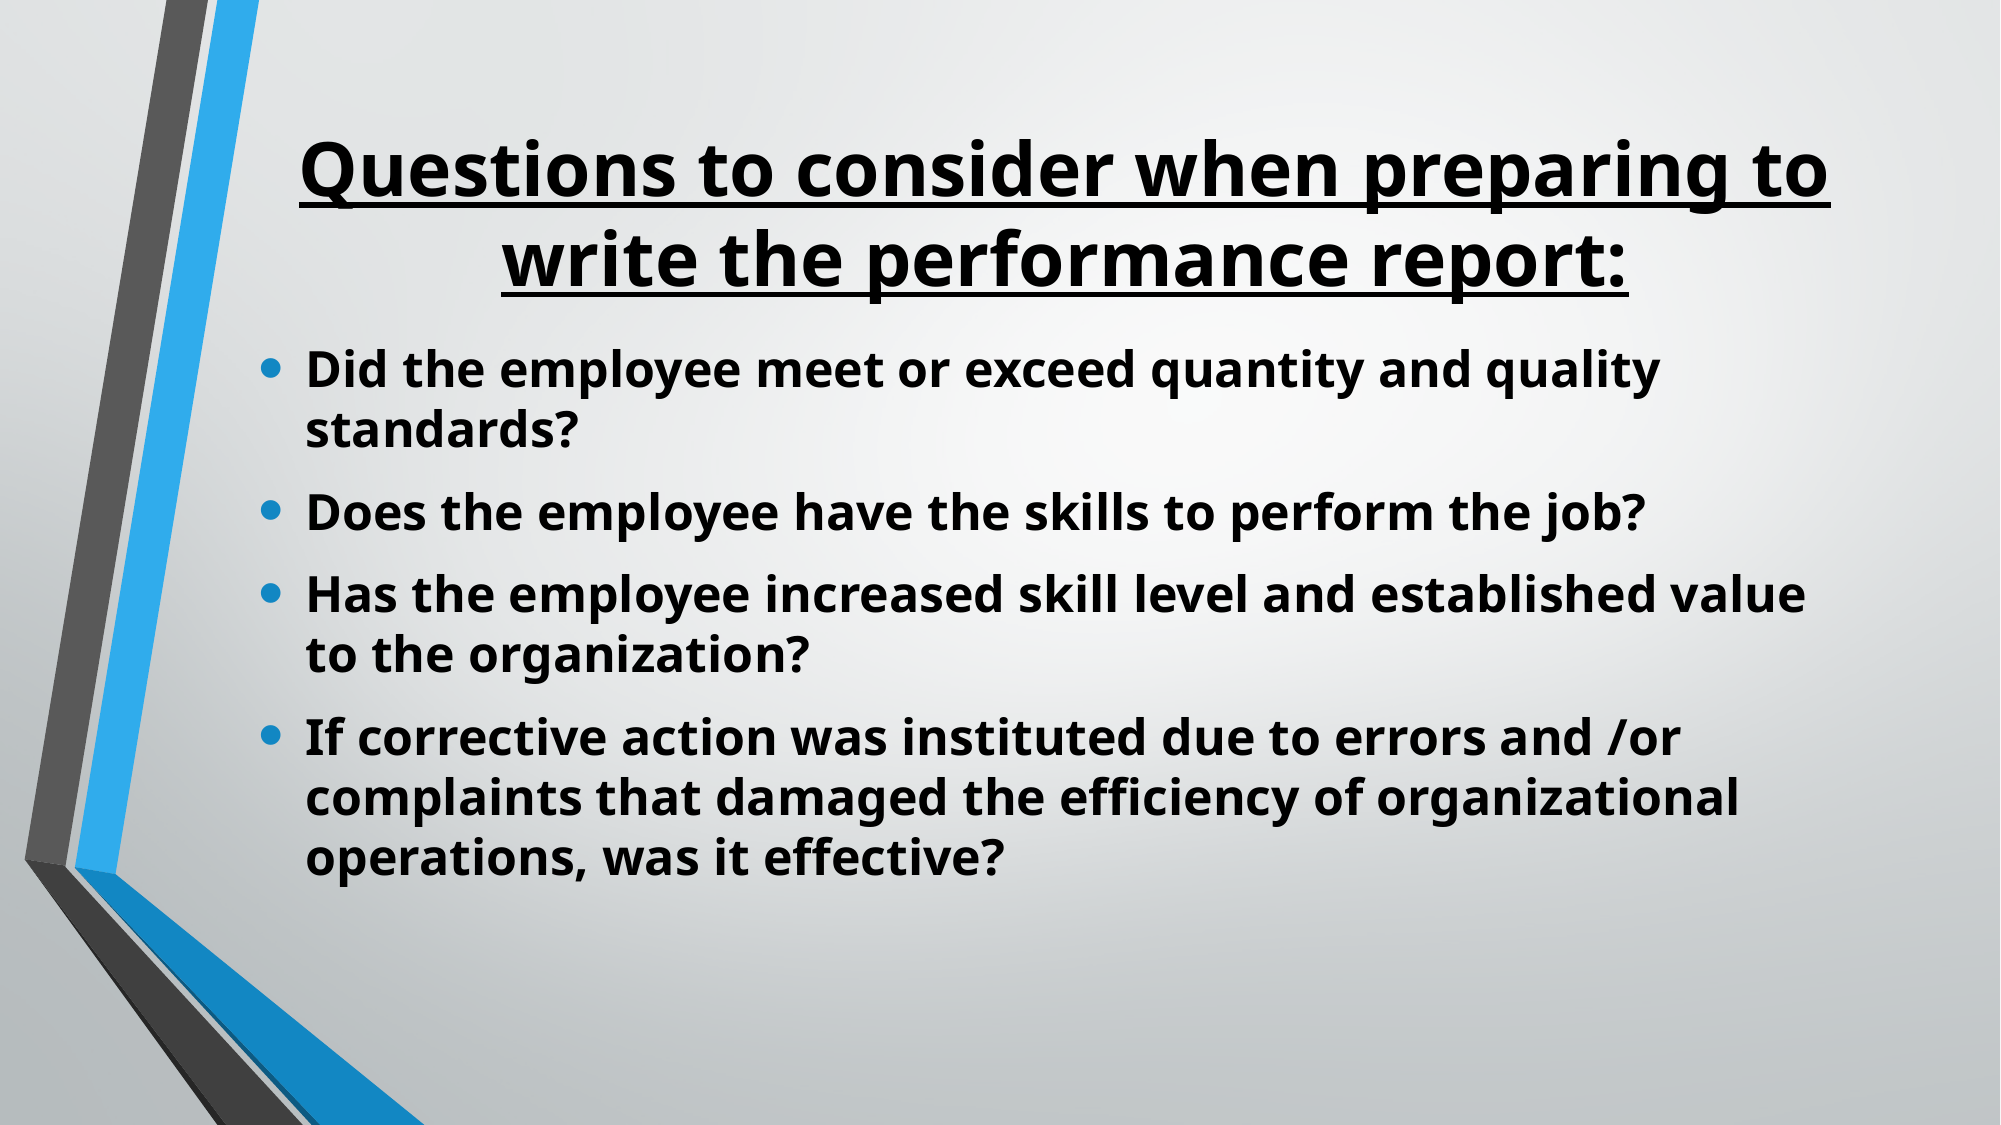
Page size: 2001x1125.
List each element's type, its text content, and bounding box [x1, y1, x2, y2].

title Questions to consider when preparing to write the performance report: [243, 112, 1887, 400]
list Did the employee meet or exceed quantity and quality standards? Does the employee have the skills to perform the job? Has the employee increased skill level and established value to the organization? If corrective action was instituted due to errors and /or complaints that damaged the efficiency of organizational operations, was it effective? [243, 437, 1887, 950]
